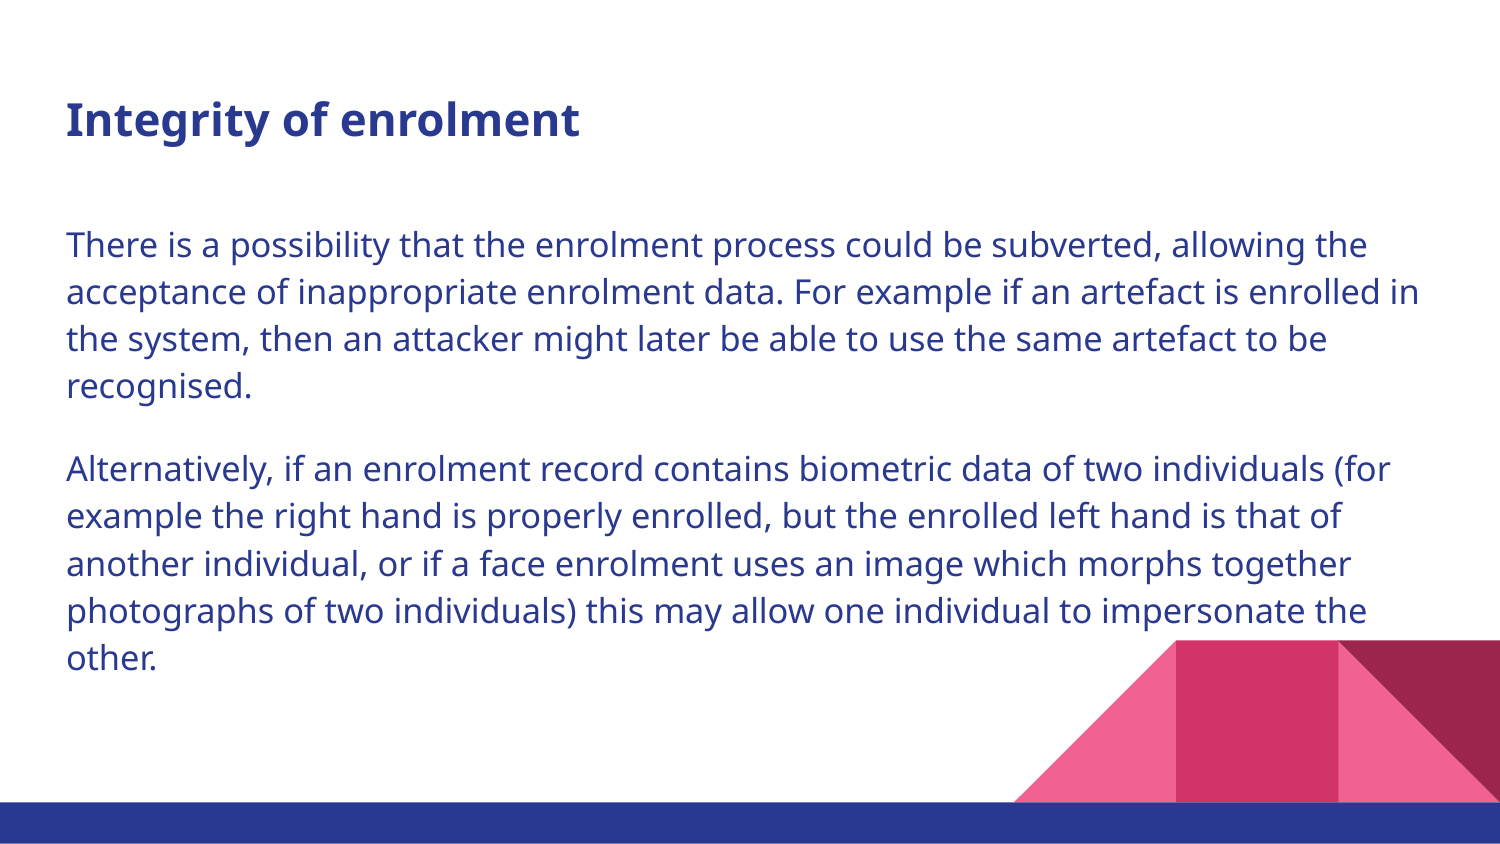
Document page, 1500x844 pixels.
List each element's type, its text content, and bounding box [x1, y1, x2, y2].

list There is a possibility that the enrolment process could be subverted, allowing the acceptance of inappropriate enrolment data. For example if an artefact is enrolled in the system, then an attacker might later be able to use the same artefact to be recognised. Alternatively, if an enrolment record contains biometric data of two individuals (for example the right hand is properly enrolled, but the enrolled left hand is that of another individual, or if a face enrolment uses an image which morphs together photographs of two individuals) this may allow one individual to impersonate the other. [51, 201, 1449, 750]
title Integrity of enrolment [51, 67, 1449, 167]
